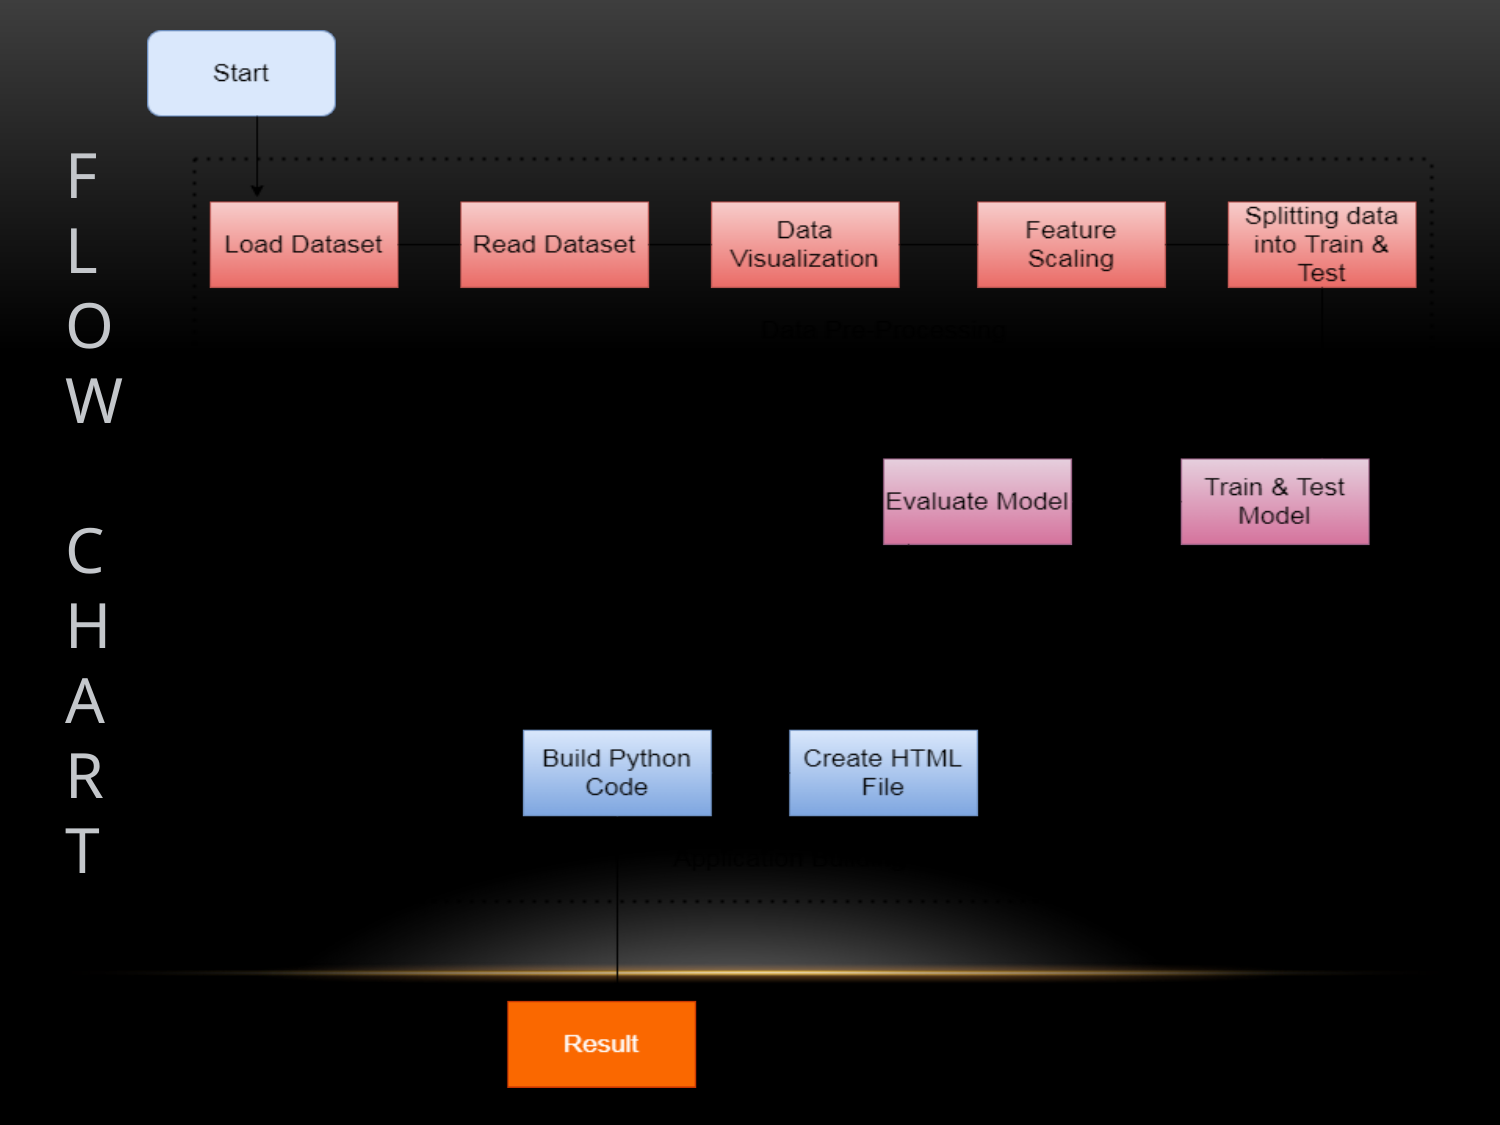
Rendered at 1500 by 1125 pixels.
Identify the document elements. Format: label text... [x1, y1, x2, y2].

title FLOW CHART [64, 586, 73, 894]
picture [0, 0, 1500, 1125]
